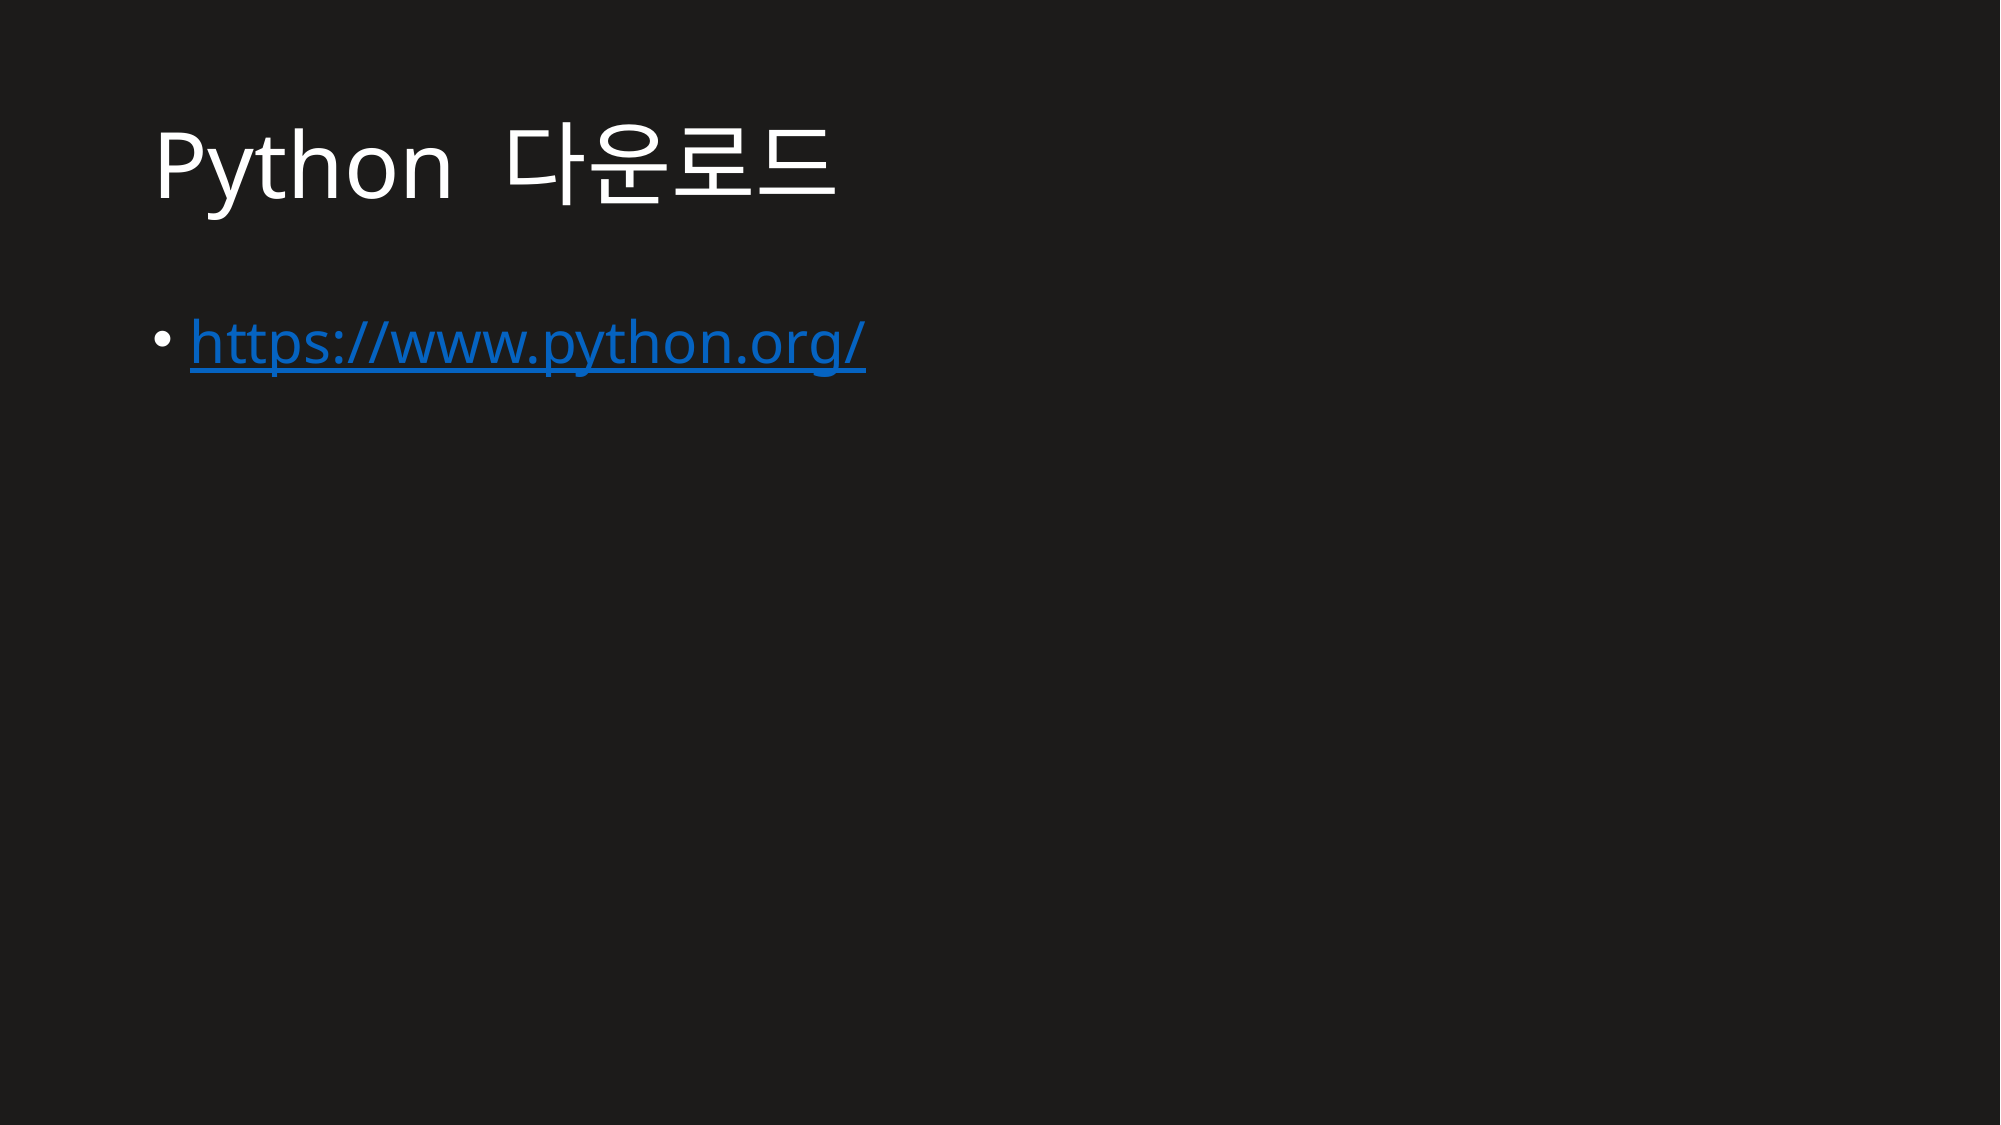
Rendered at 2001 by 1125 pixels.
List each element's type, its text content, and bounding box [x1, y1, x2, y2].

list https://www.python.org/ [137, 299, 1863, 1014]
title Python 다운로드 [137, 59, 1863, 278]
